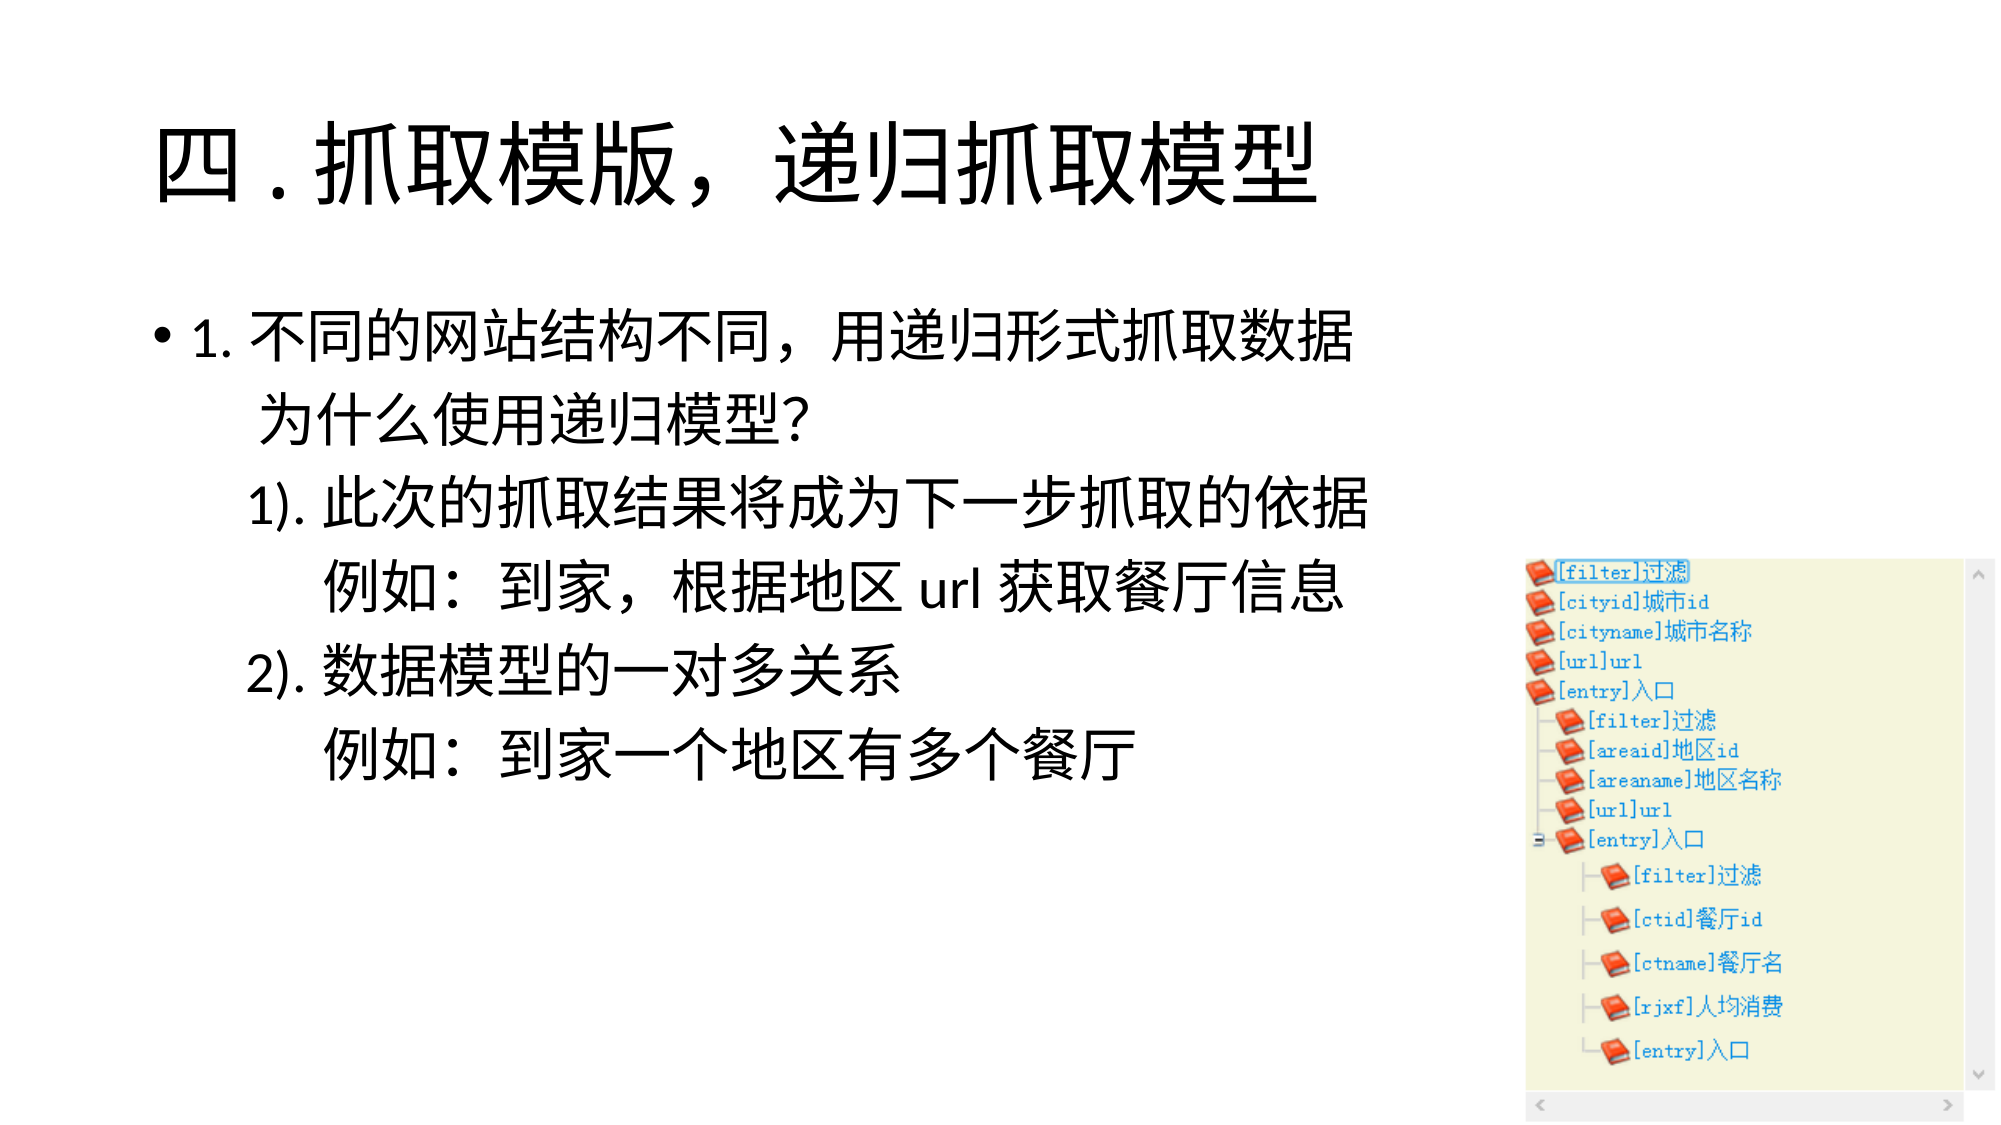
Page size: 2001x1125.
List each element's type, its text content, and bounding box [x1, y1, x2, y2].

picture [1512, 545, 2000, 1125]
list 1.不同的网站结构不同，用递归形式抓取数据 为什么使用递归模型？ 1).此次的抓取结果将成为下一步抓取的依据 例如：到家，根据地区url获取餐厅信息 2).数据模型的一对多关系 例如：到家一个地区有多个餐厅 [137, 299, 1863, 1014]
title 四.抓取模版，递归抓取模型 [137, 59, 1863, 278]
